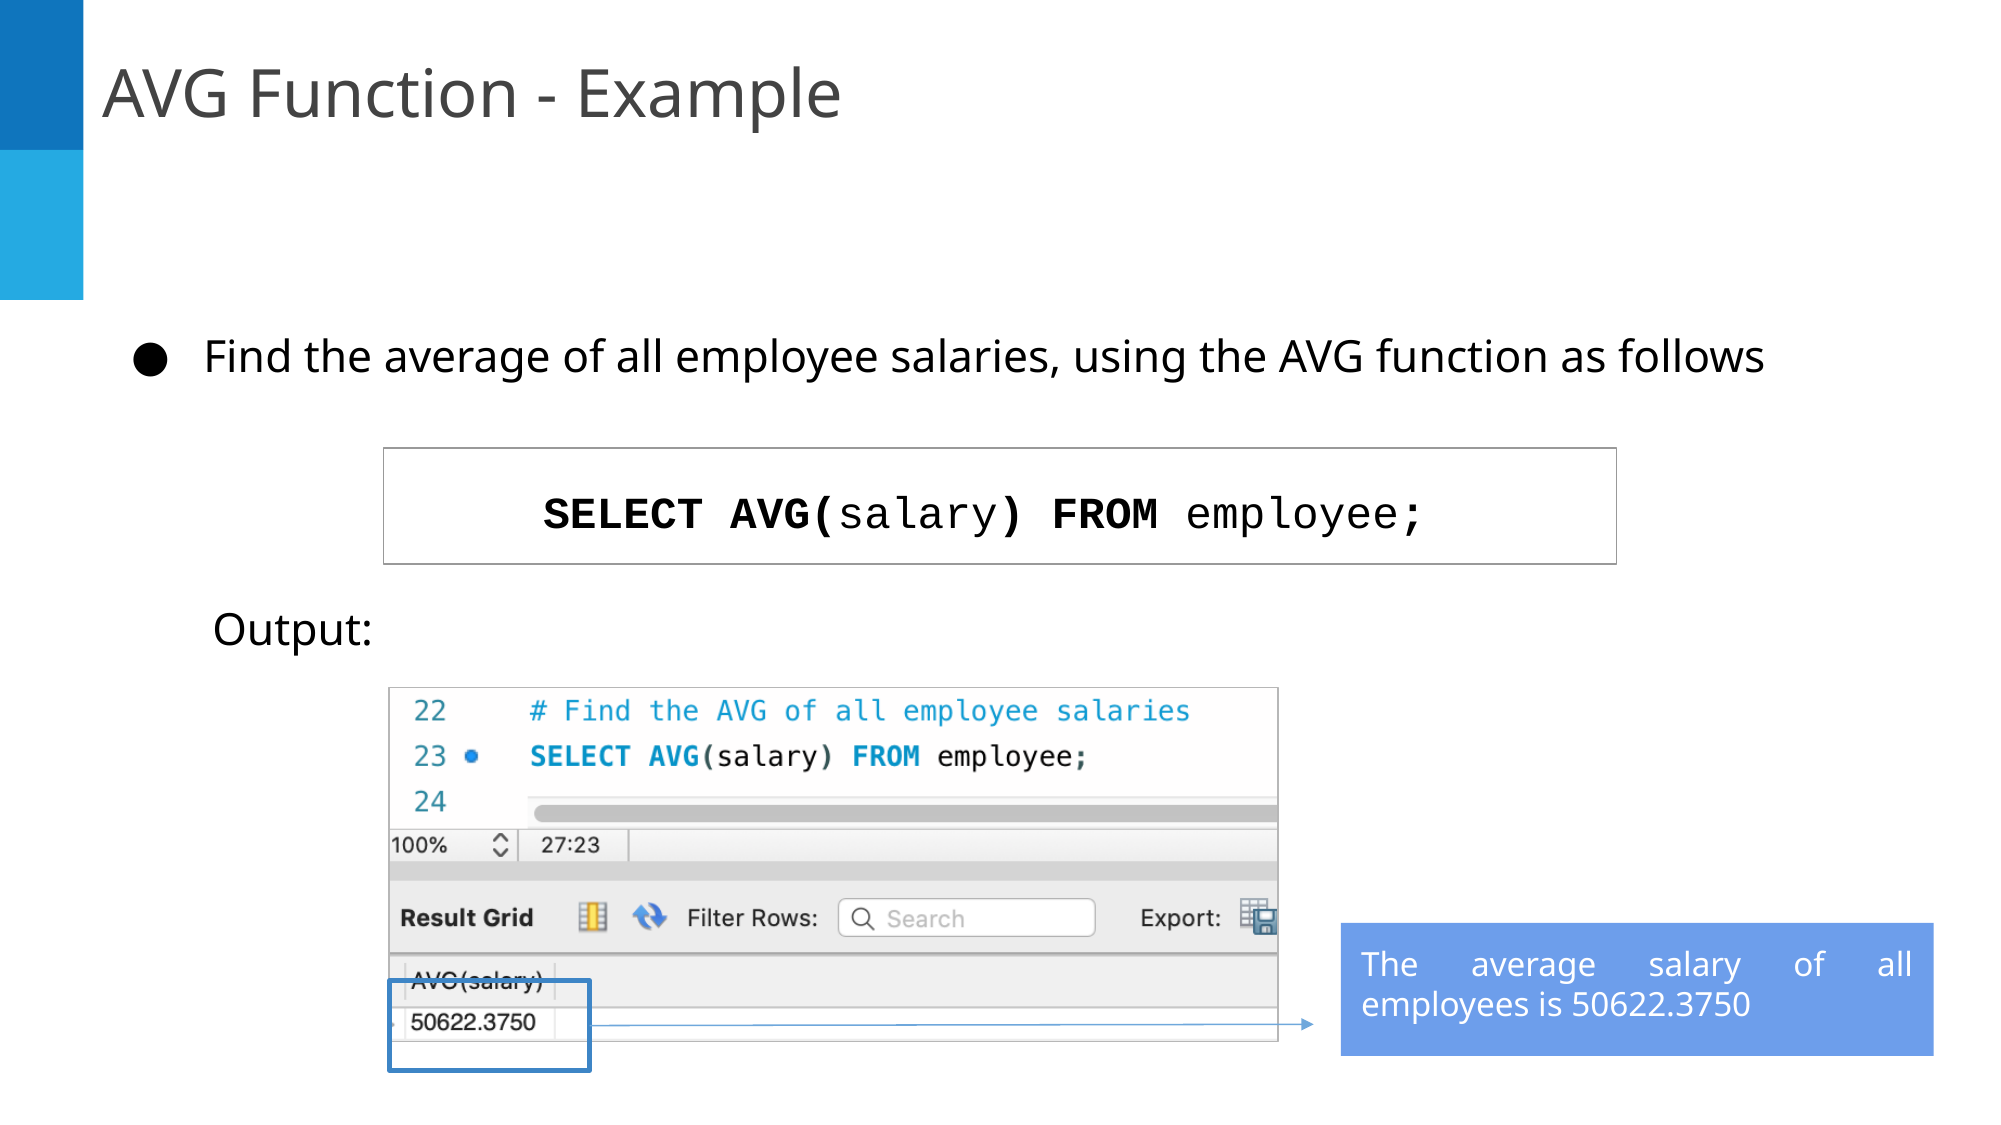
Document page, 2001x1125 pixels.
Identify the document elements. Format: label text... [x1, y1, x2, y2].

text_box AVG Function - Example [84, 30, 1713, 147]
picture [389, 687, 1278, 1042]
text_box [0, 149, 84, 300]
text_box SELECT AVG(salary) FROM employee; [383, 448, 1617, 564]
text_box [0, 0, 84, 149]
text_box [389, 1049, 590, 1071]
text_box Find the average of all employee salaries, using the AVG function as follows [83, 299, 1893, 450]
text_box The average salary of all employees is 50622.3750 [1340, 922, 1934, 1056]
text_box Output: [192, 581, 446, 671]
